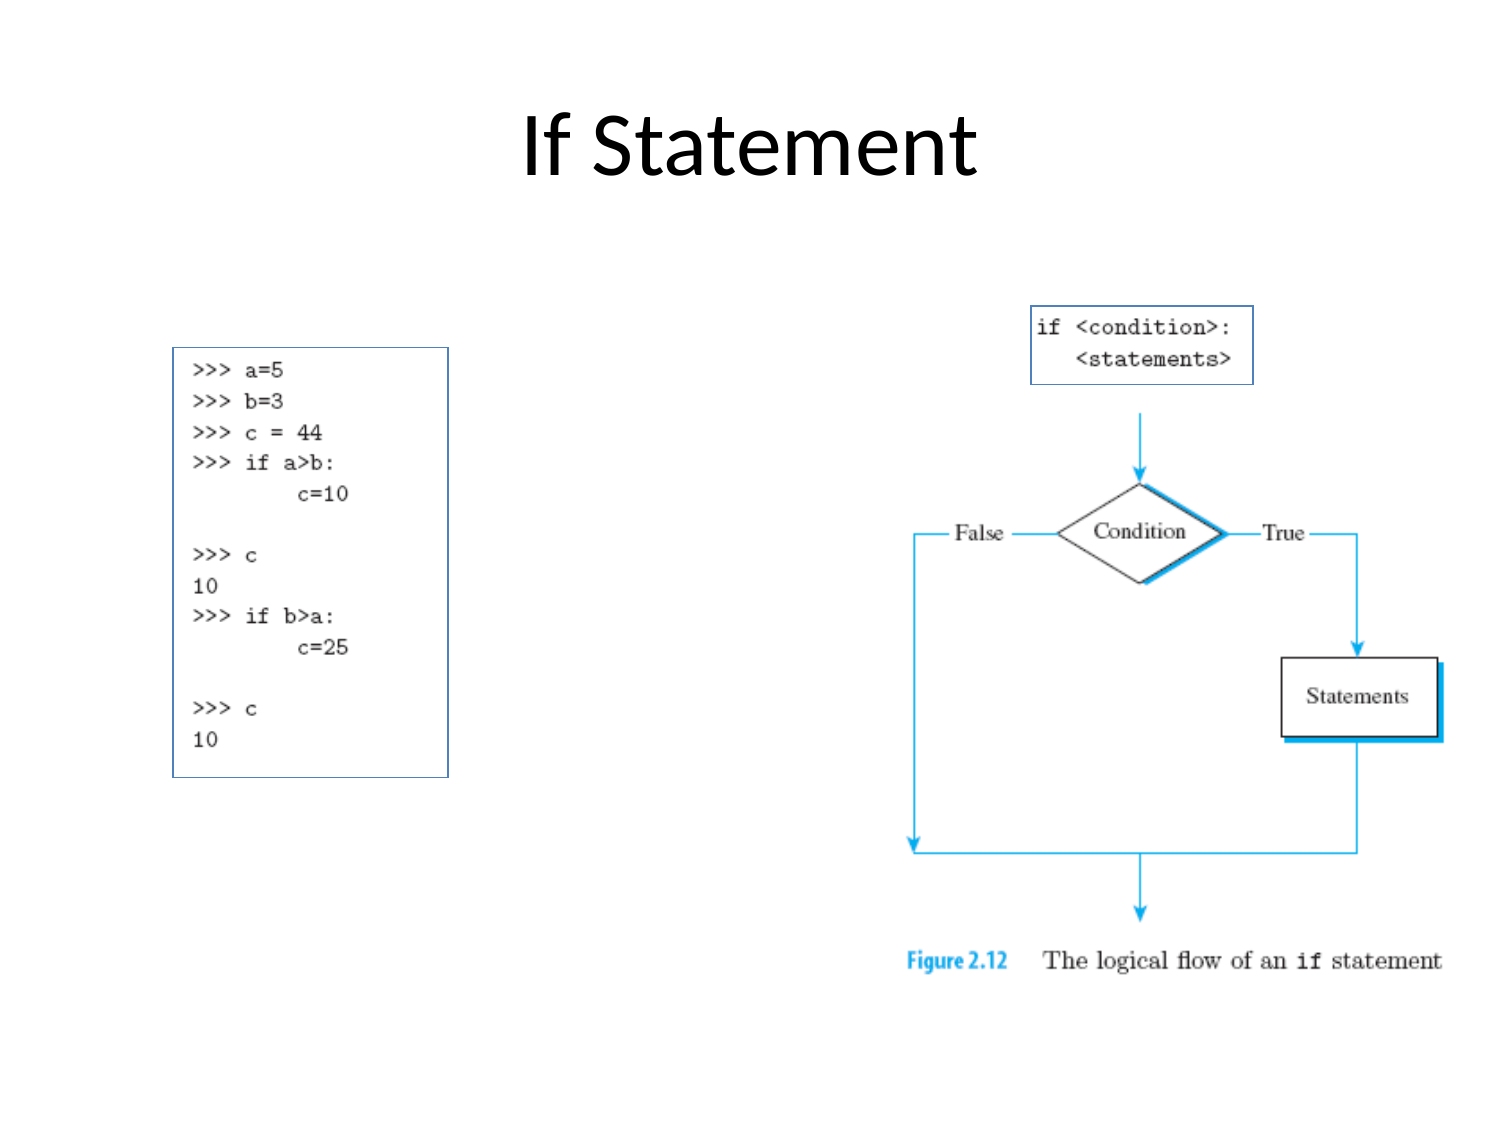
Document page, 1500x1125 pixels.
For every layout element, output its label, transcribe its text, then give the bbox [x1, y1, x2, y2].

title If Statement [75, 45, 1425, 233]
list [859, 383, 1480, 1023]
picture [1031, 306, 1253, 384]
picture [173, 348, 448, 777]
